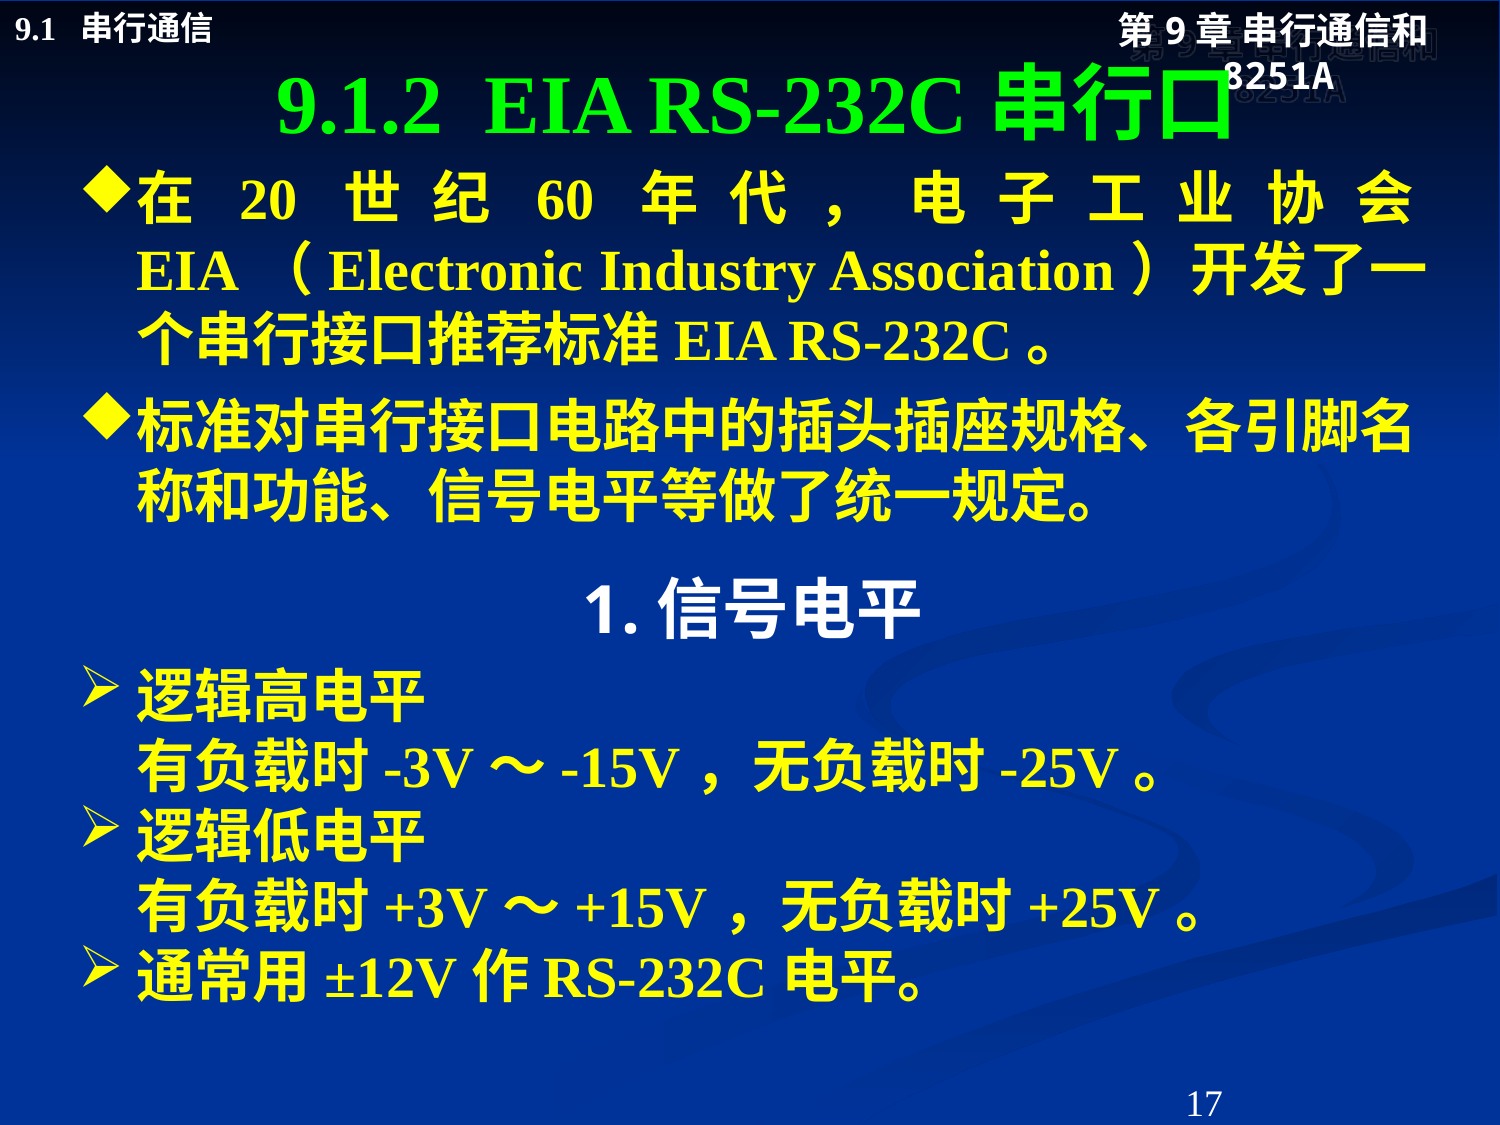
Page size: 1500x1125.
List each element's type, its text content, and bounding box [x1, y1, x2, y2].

list 在20世纪60年代，电子工业协会EIA（Electronic Industry Association）开发了一个串行接口推荐标准EIA RS-232C。 标准对串行接口电路中的插头插座规格、各引脚名称和功能、信号电平等做了统一规定。 1.信号电平 逻辑高电平 有负载时-3V～-15V，无负载时-25V。 逻辑低电平 有负载时+3V～+15V，无负载时+25V。 通常用±12V作RS-232C电平。 [63, 153, 1443, 1065]
title 9.1.2 EIA RS-232C串行口 [78, 29, 1436, 153]
